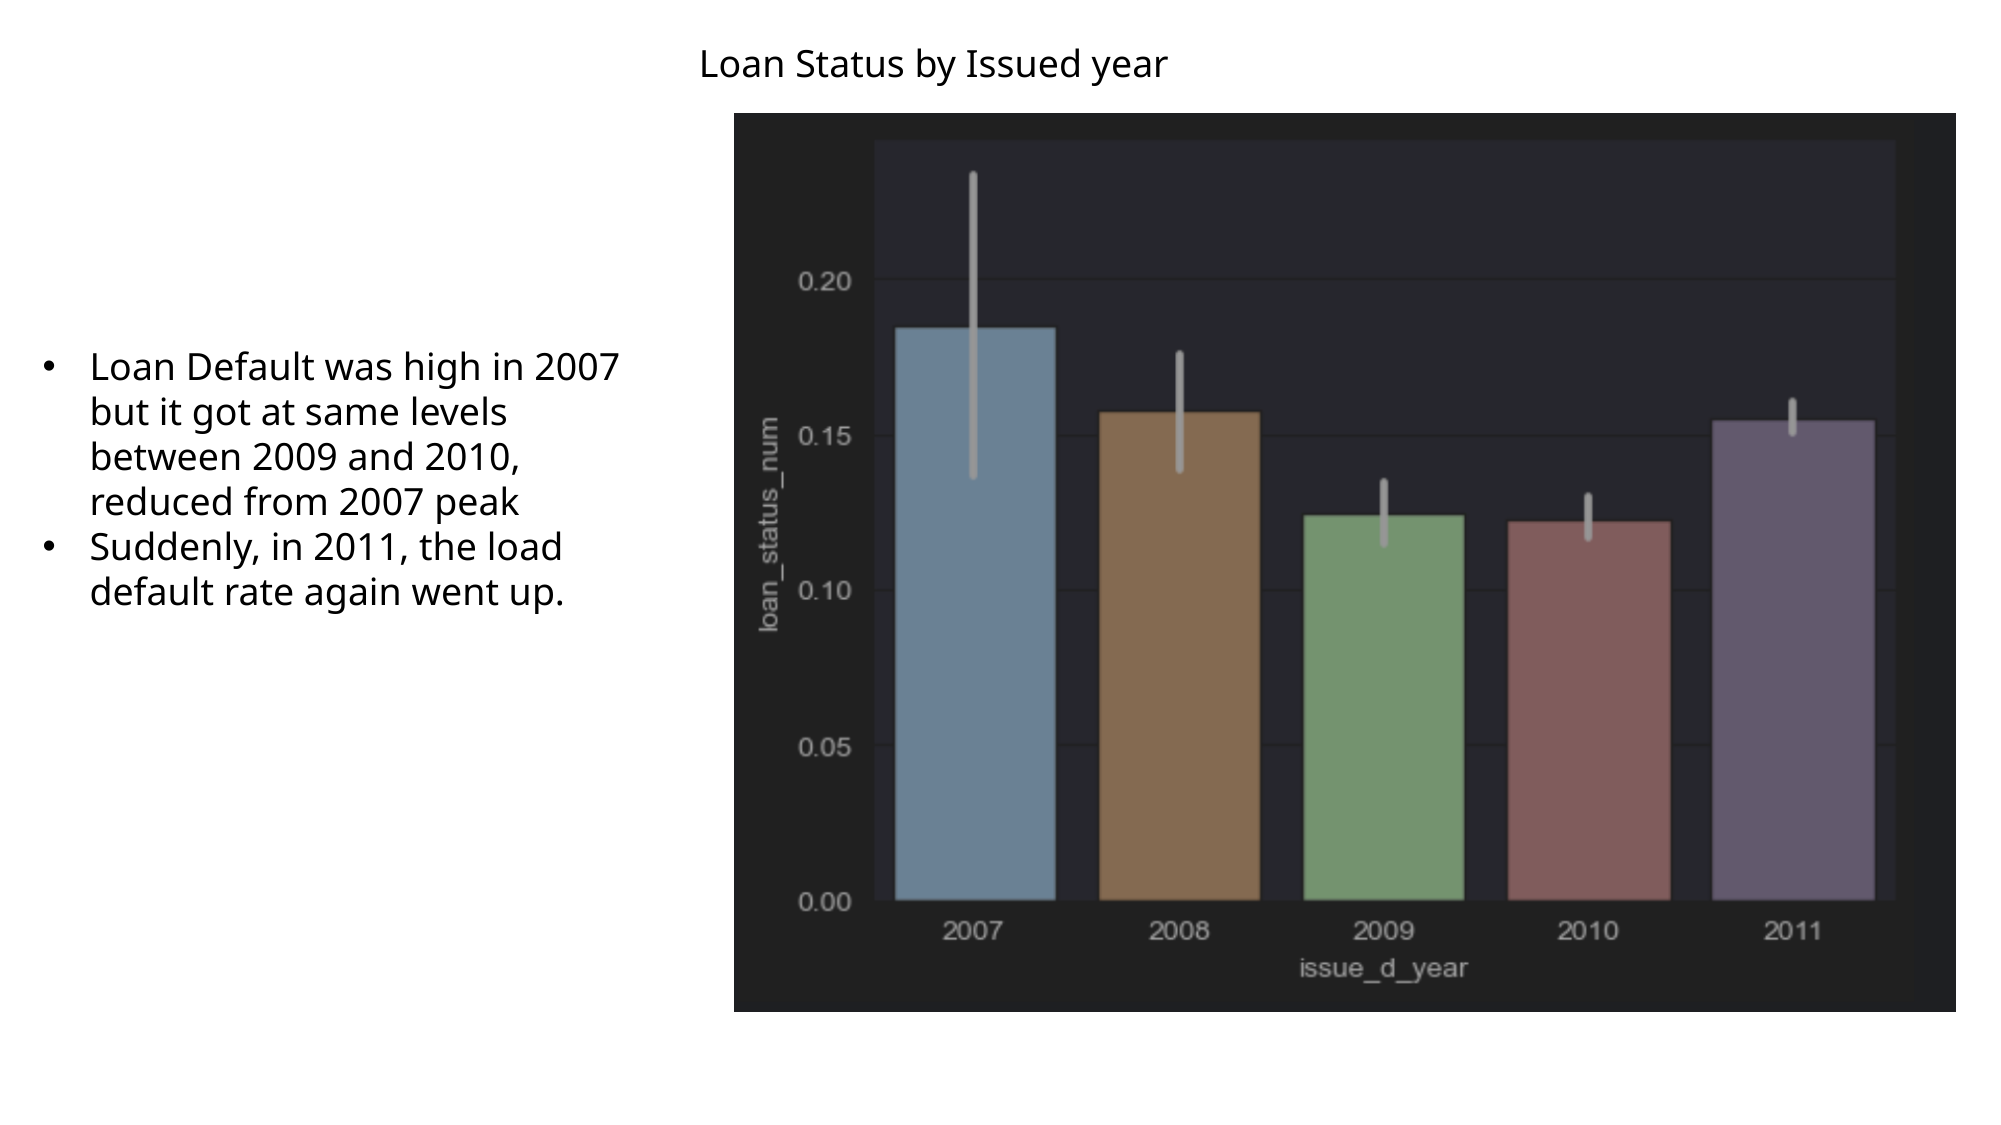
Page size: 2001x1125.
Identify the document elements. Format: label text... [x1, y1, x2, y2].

picture [734, 113, 1956, 1012]
text_box Loan Default was high in 2007 but it got at same levels between 2009 and 2010, reduced from 2007 peak Suddenly, in 2011, the load default rate again went up. [27, 335, 669, 621]
text_box Loan Status by Issued year [523, 32, 1345, 93]
